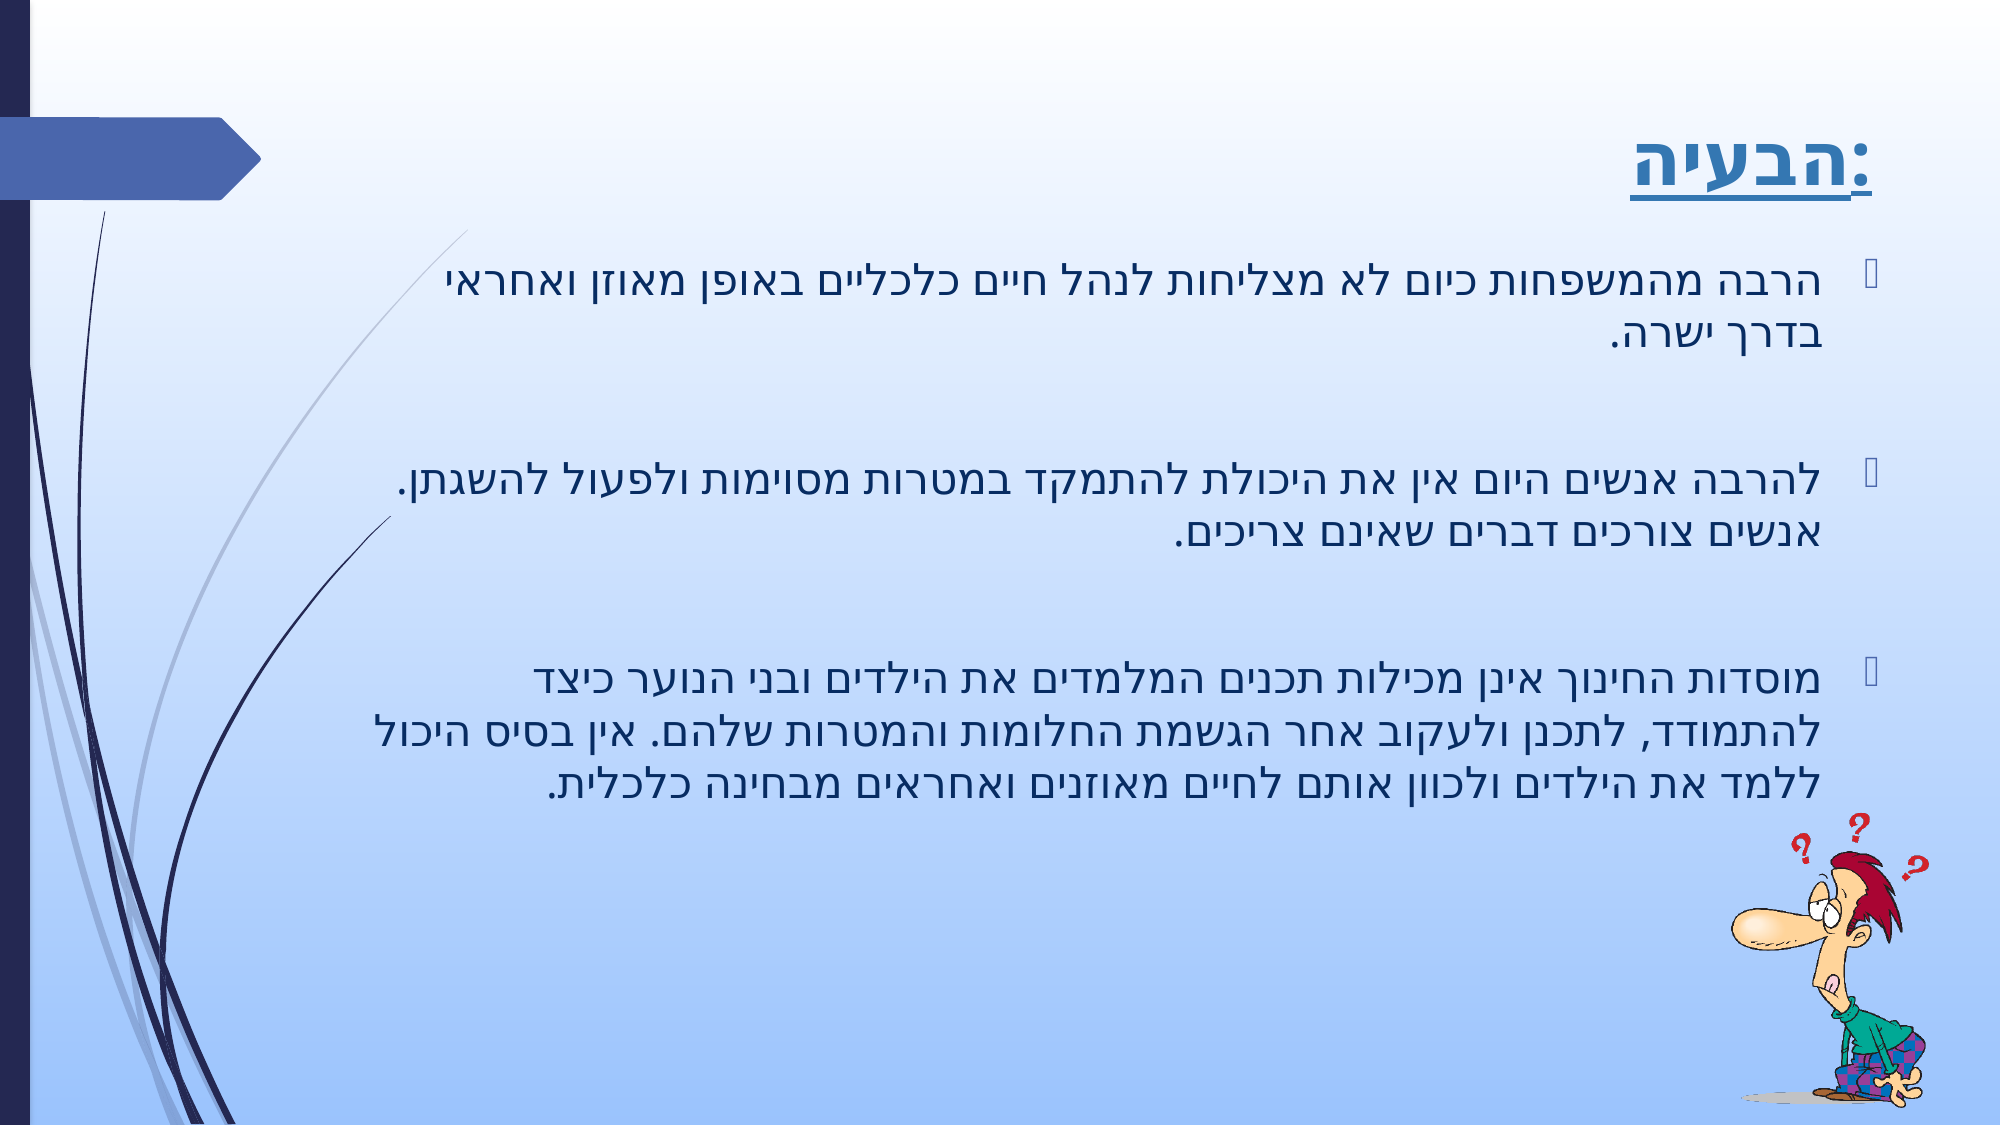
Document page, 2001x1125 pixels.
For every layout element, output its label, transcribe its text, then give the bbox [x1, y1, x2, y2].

list הרבה מהמשפחות כיום לא מצליחות לנהל חיים כלכליים באופן מאוזן ואחראי בדרך ישרה. להרבה אנשים היום אין את היכולת להתמקד במטרות מסוימות ולפעול להשגתן. אנשים צורכים דברים שאינם צריכים. מוסדות החינוך אינן מכילות תכנים המלמדים את הילדים ובני הנוער כיצד להתמודד, לתכנן ולעקוב אחר הגשמת החלומות והמטרות שלהם. אין בסיס היכול ללמד את הילדים ולכוון אותם לחיים מאוזנים ואחראים מבחינה כלכלית. [329, 244, 1896, 934]
picture [1731, 812, 1929, 1108]
title הבעיה: [425, 102, 1888, 244]
